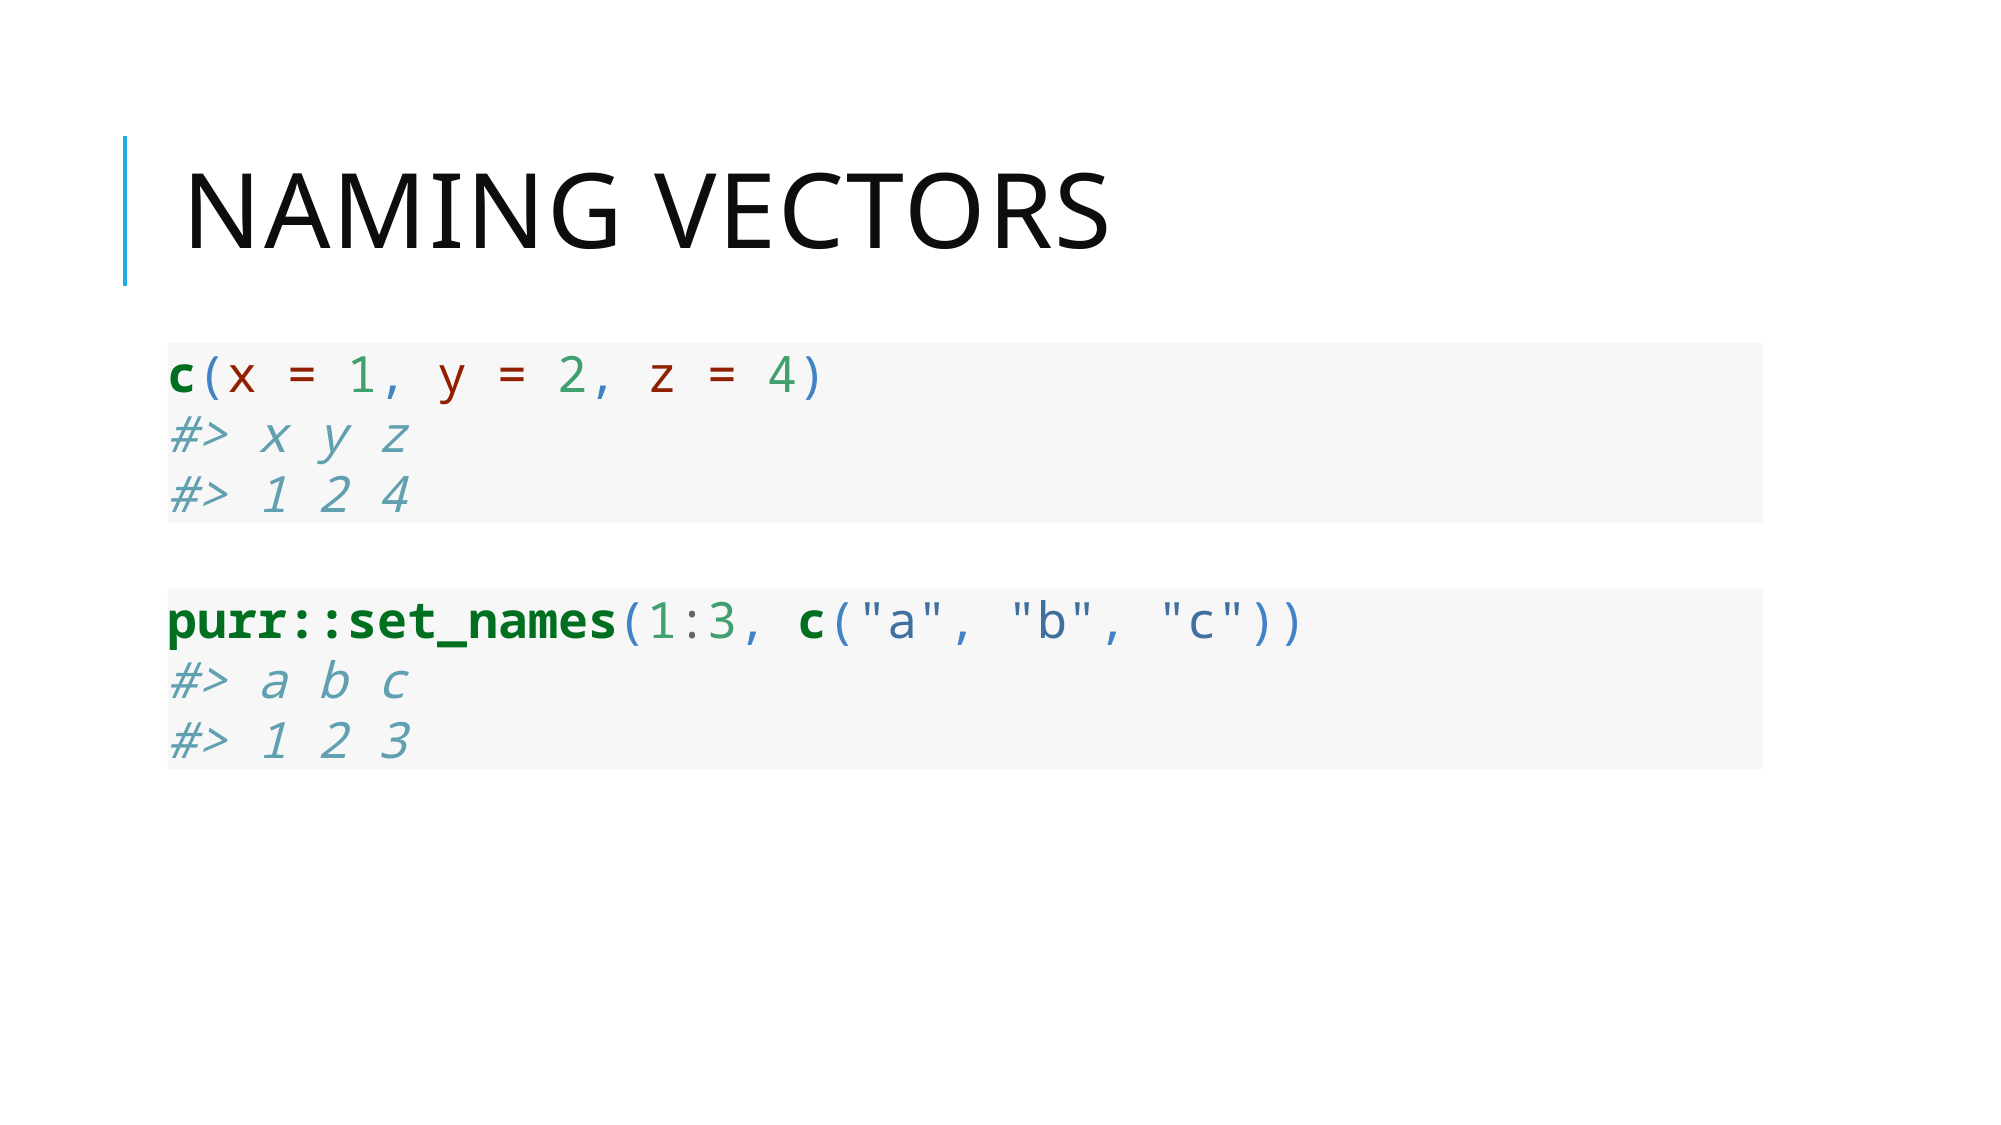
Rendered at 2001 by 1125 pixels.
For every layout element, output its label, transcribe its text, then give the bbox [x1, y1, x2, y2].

title Naming vectors [168, 96, 1763, 342]
text_box purr::set_names(1:3, c("a", "b", "c")) #> a b c #> 1 2 3 [167, 588, 1763, 769]
text_box c(x = 1, y = 2, z = 4) #> x y z #> 1 2 4 [167, 342, 1763, 523]
